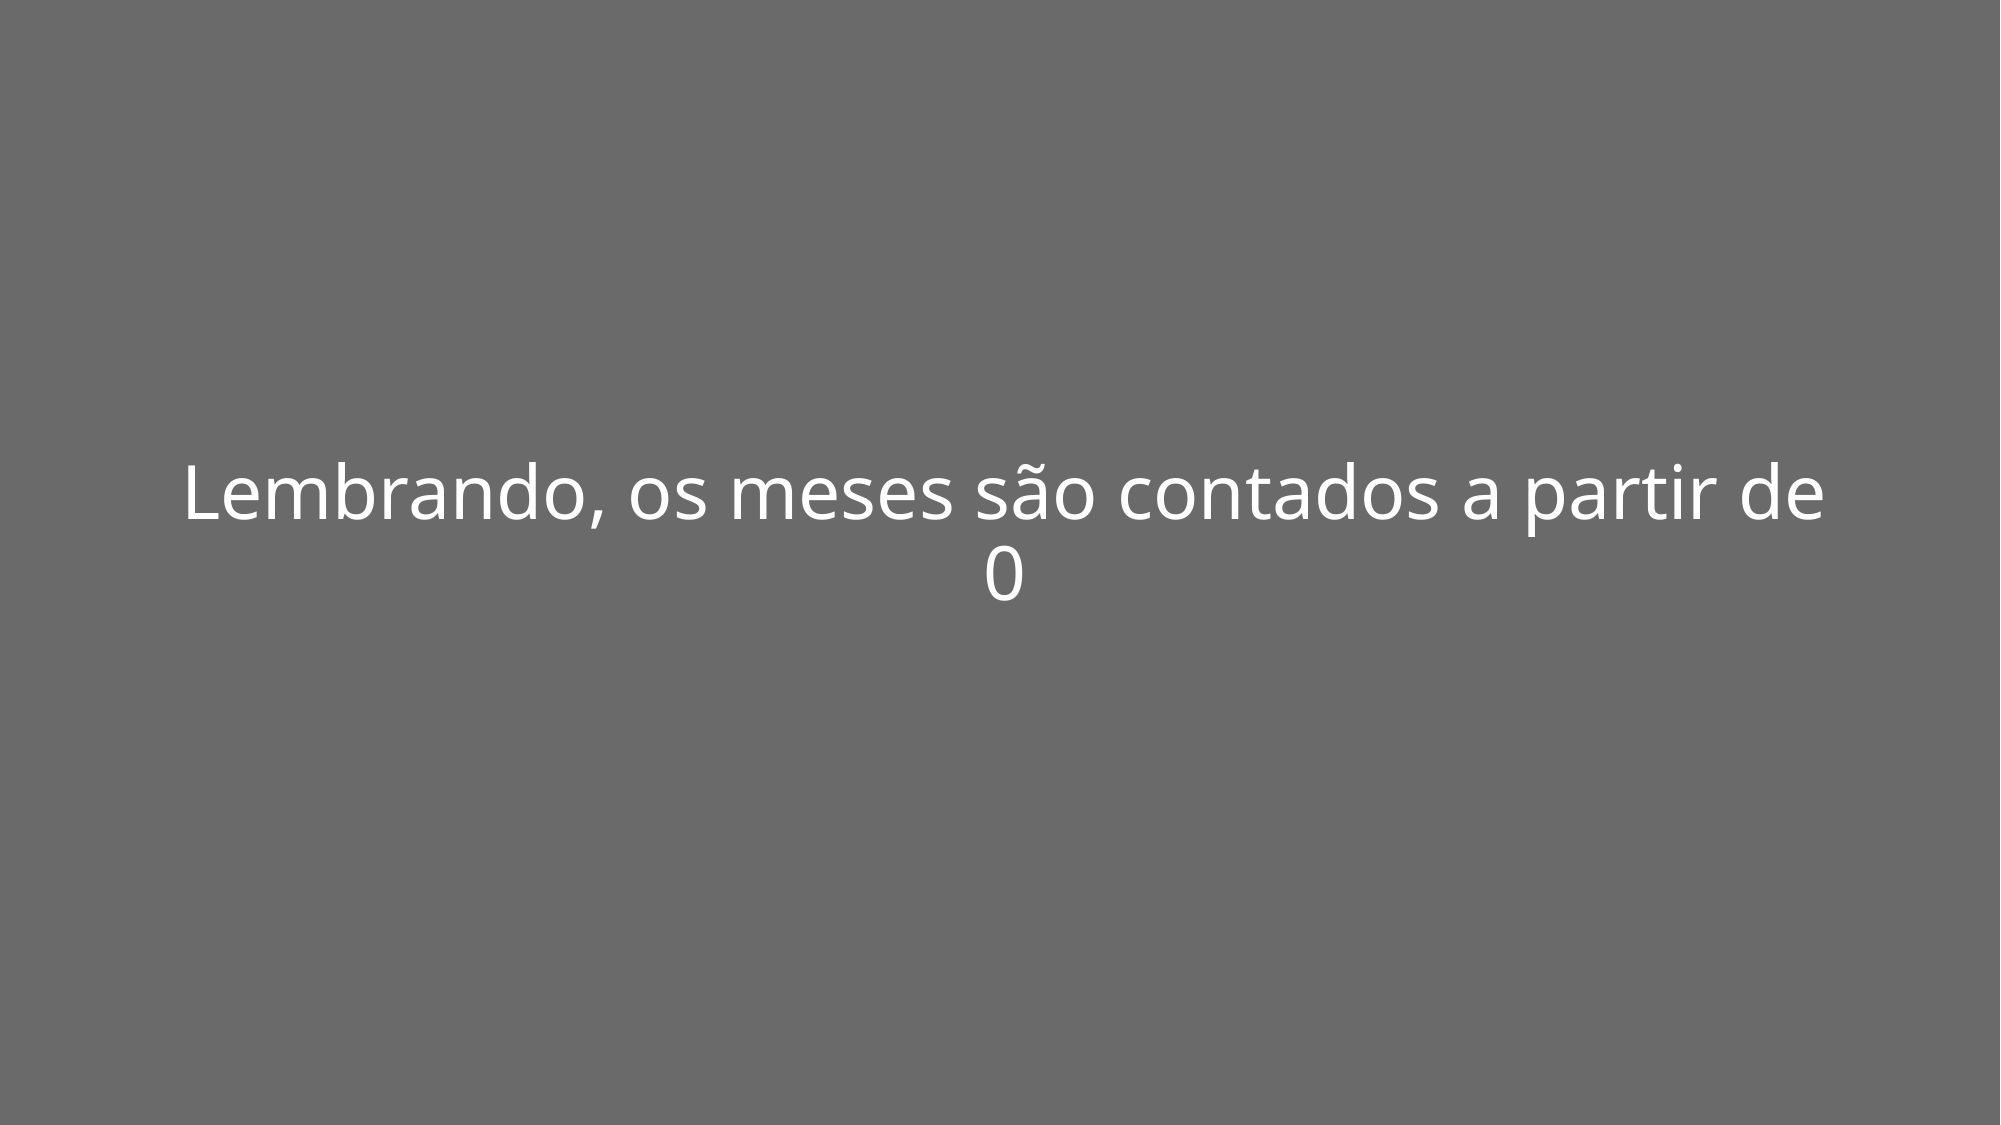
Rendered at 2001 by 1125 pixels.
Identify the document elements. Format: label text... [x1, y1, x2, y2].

title Lembrando, os meses são contados a partir de 0 [142, 426, 1868, 645]
